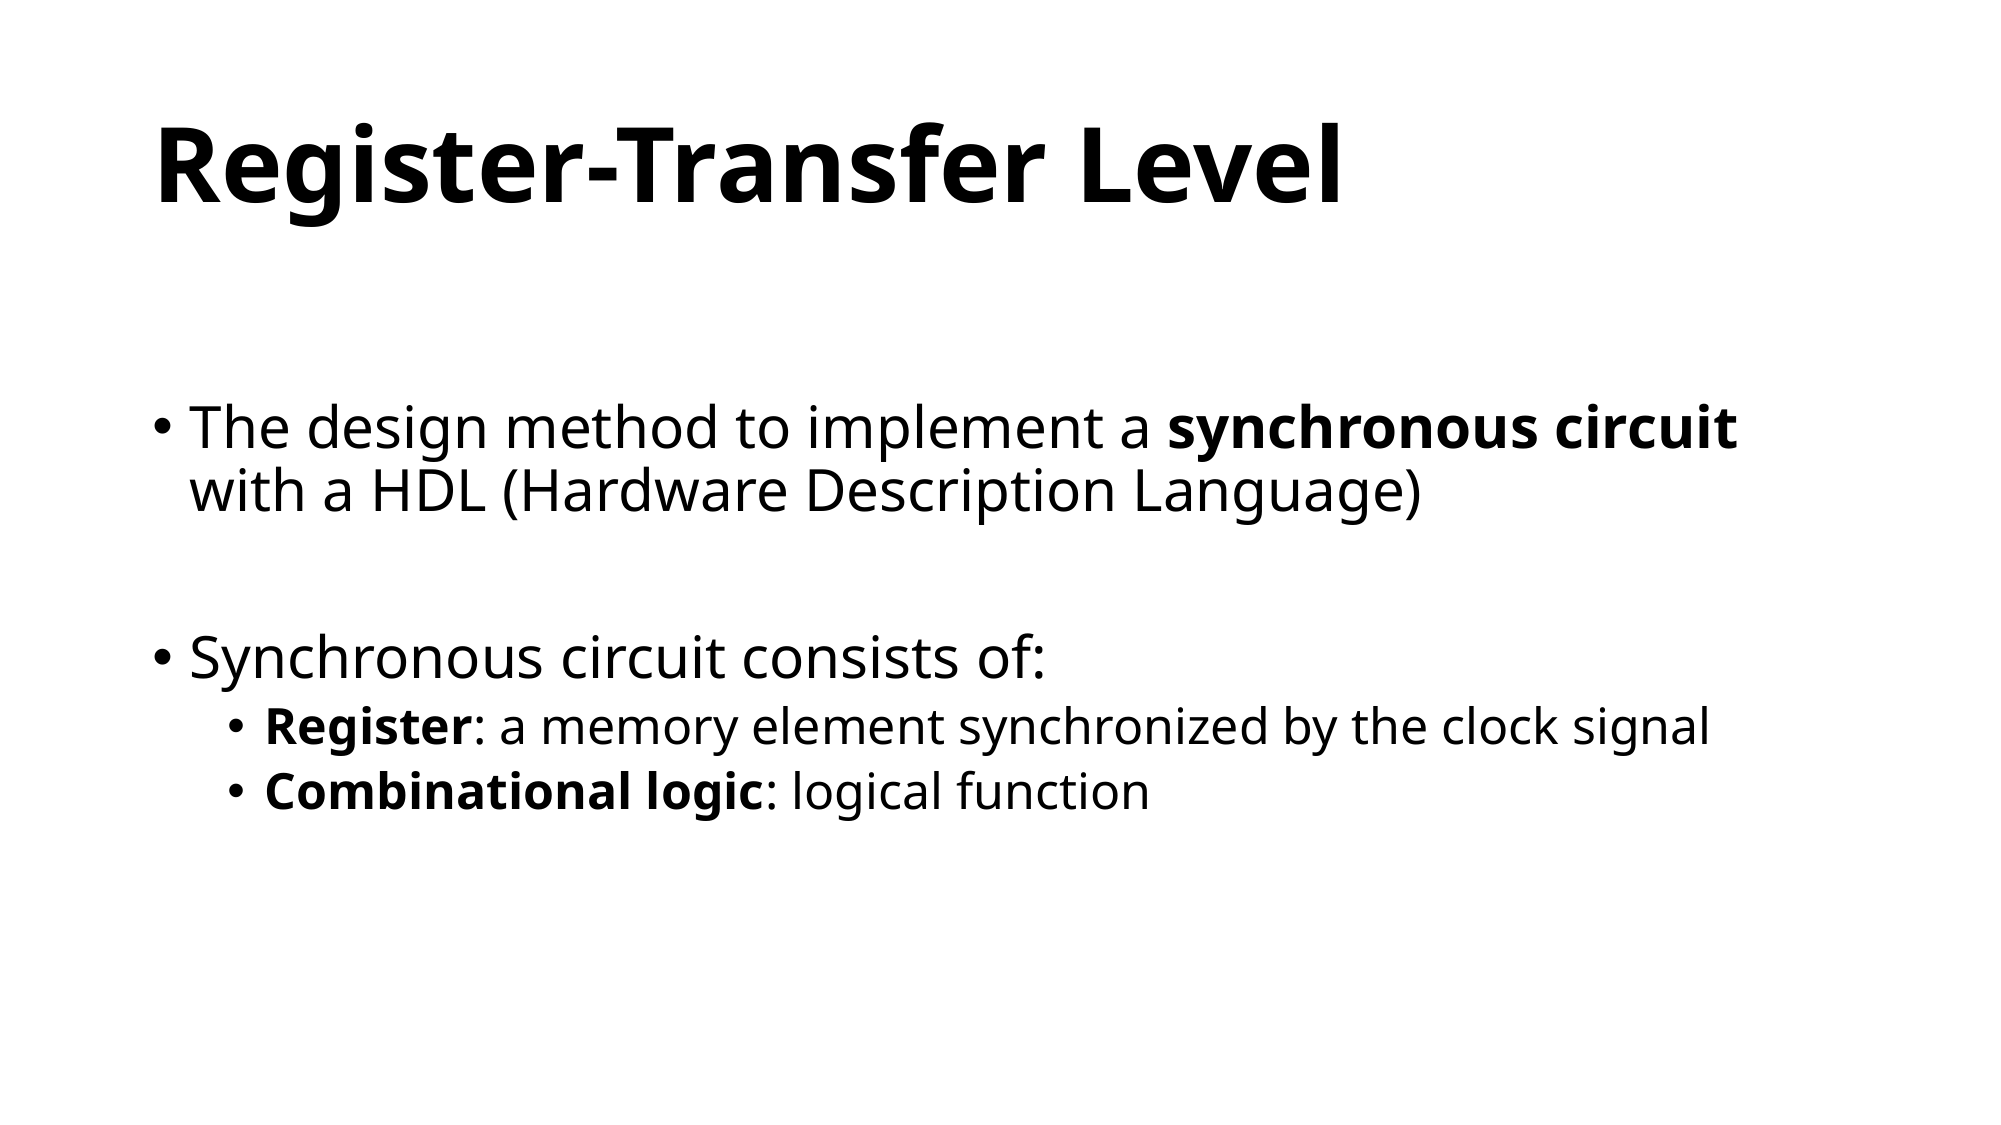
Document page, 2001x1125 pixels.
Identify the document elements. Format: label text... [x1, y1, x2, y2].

title Register-Transfer Level [137, 59, 1863, 278]
list The design method to implement a synchronous circuit with a HDL (Hardware Description Language) Synchronous circuit consists of: Register: a memory element synchronized by the clock signal Combinational logic: logical function [137, 299, 1863, 1014]
